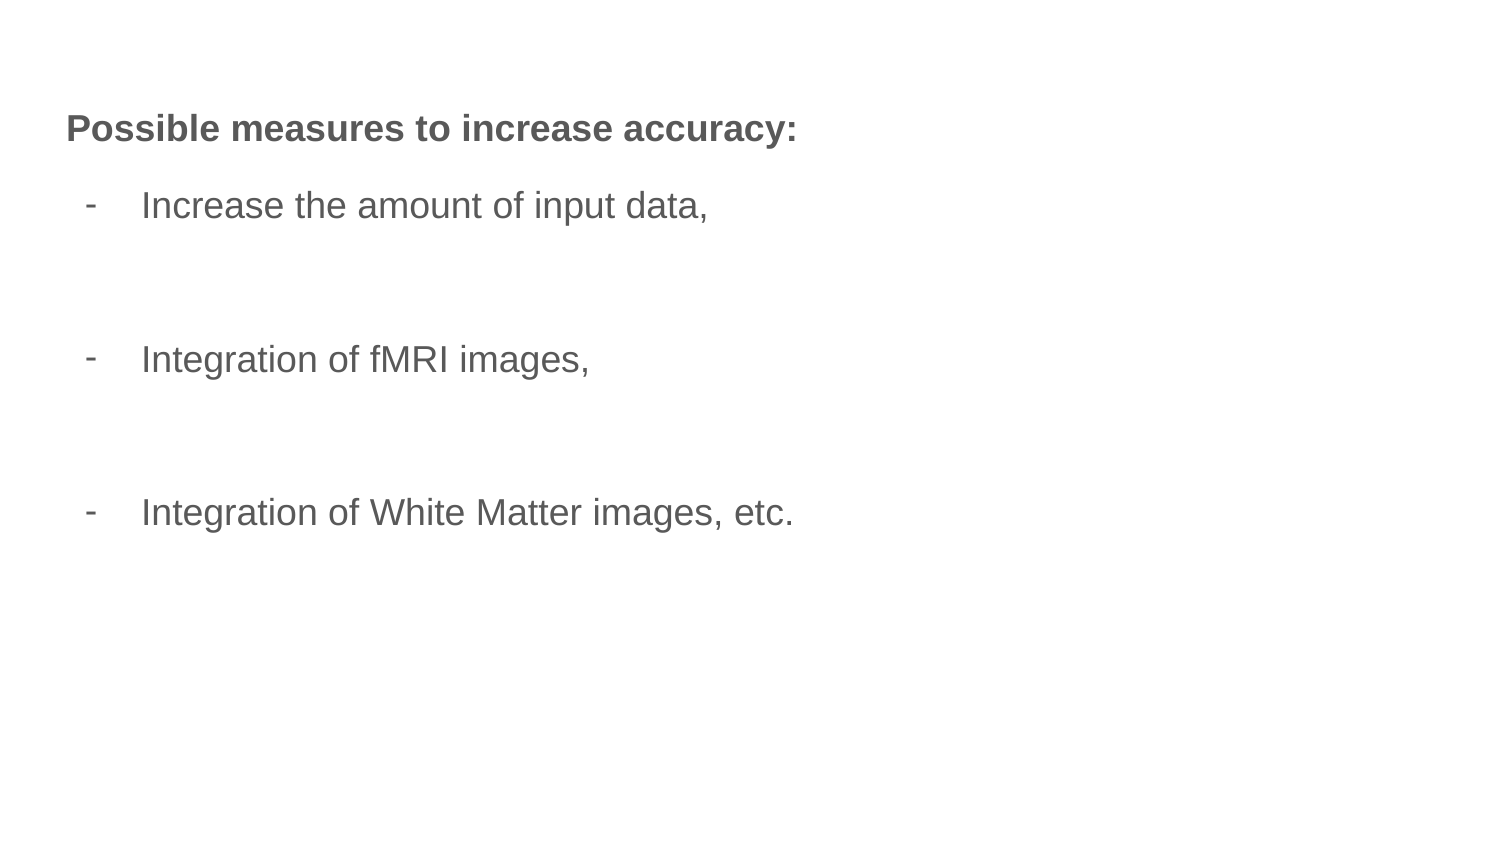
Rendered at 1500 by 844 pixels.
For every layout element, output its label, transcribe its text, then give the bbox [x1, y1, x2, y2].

list Possible measures to increase accuracy: Increase the amount of input data, Integration of fMRI images, Integration of White Matter images, etc. [51, 82, 1449, 750]
